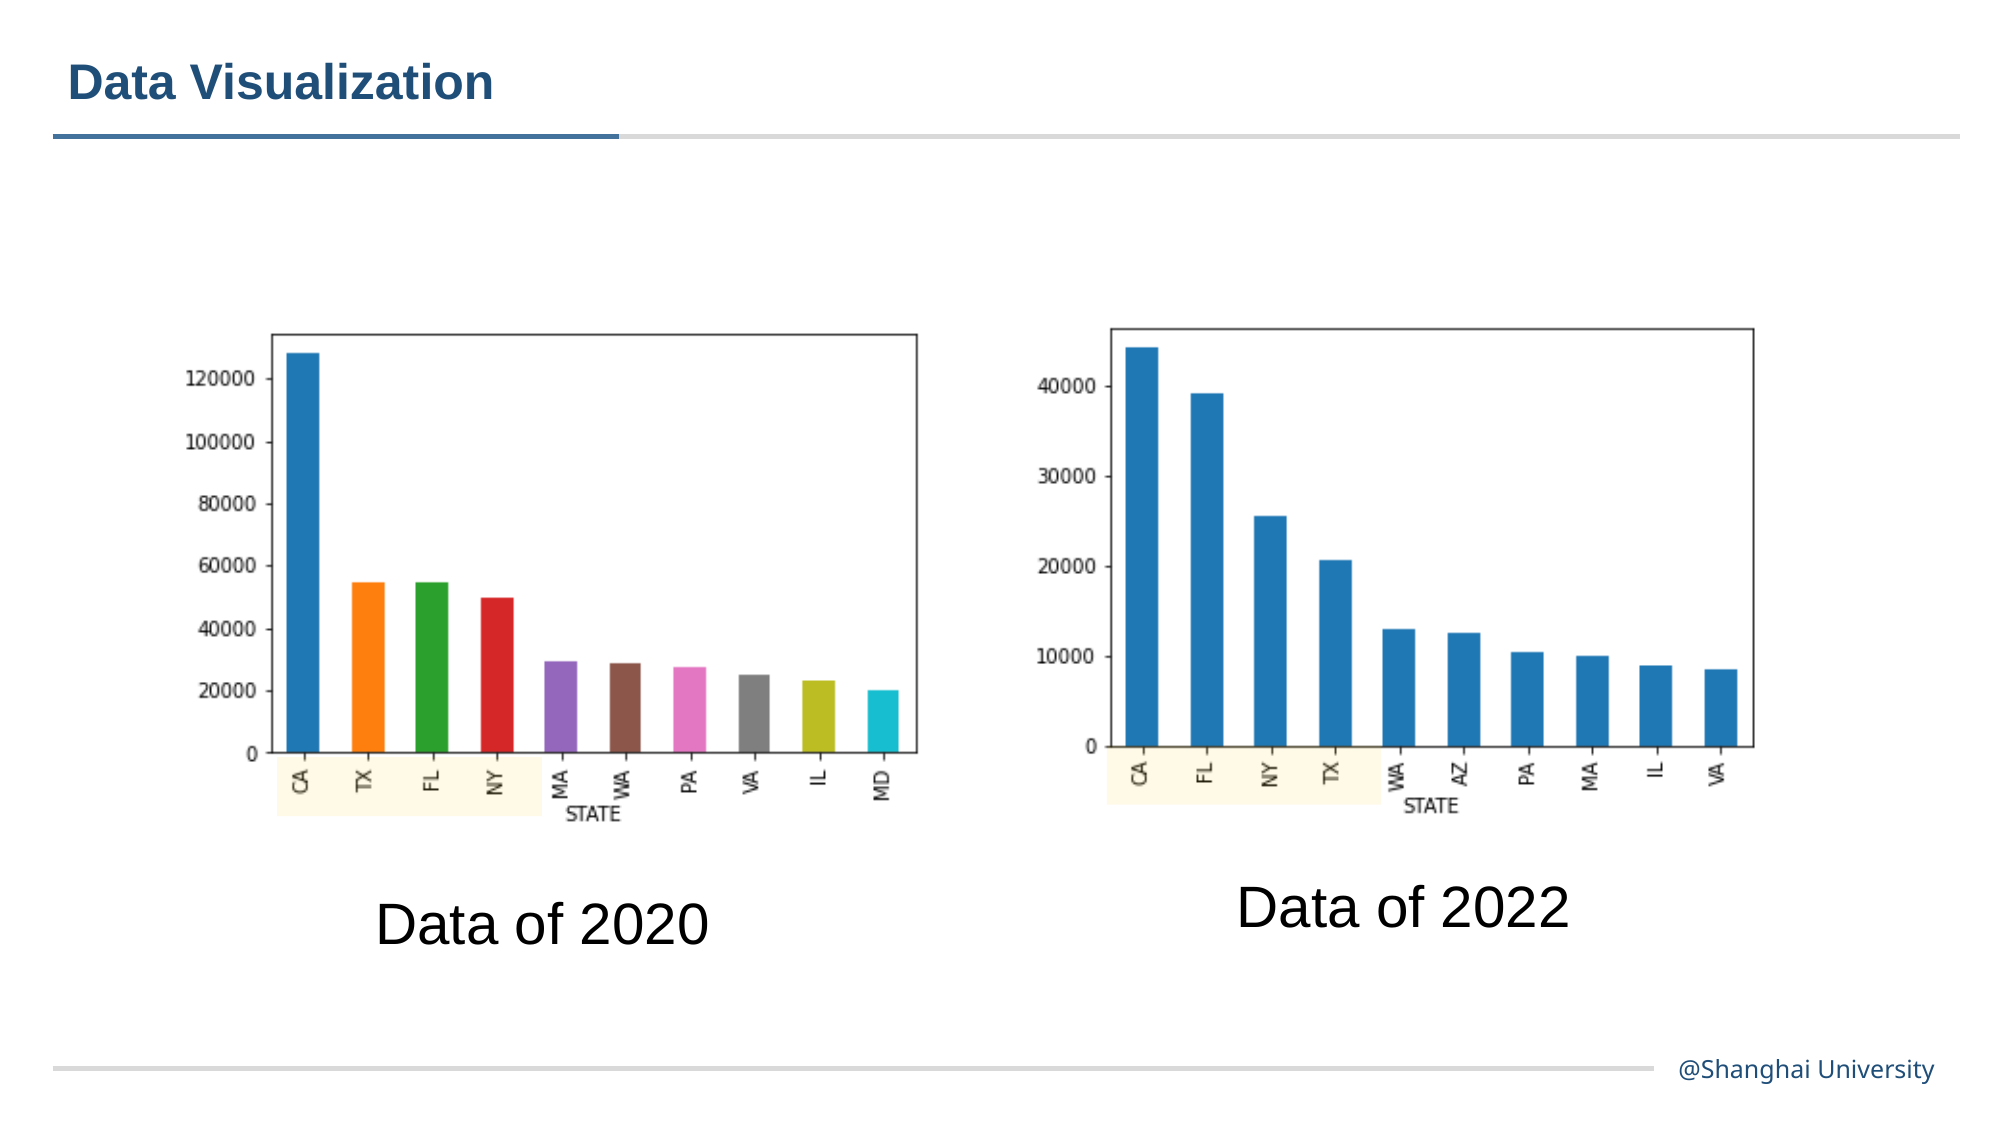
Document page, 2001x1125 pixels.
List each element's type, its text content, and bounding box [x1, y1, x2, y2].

picture [160, 313, 976, 839]
text_box @Shanghai University [1663, 1045, 2000, 1091]
text_box Data of 2022 [1222, 861, 1724, 947]
picture [1011, 296, 1801, 825]
text_box Data of 2020 [360, 878, 862, 964]
text_box Data Visualization [52, 41, 767, 117]
